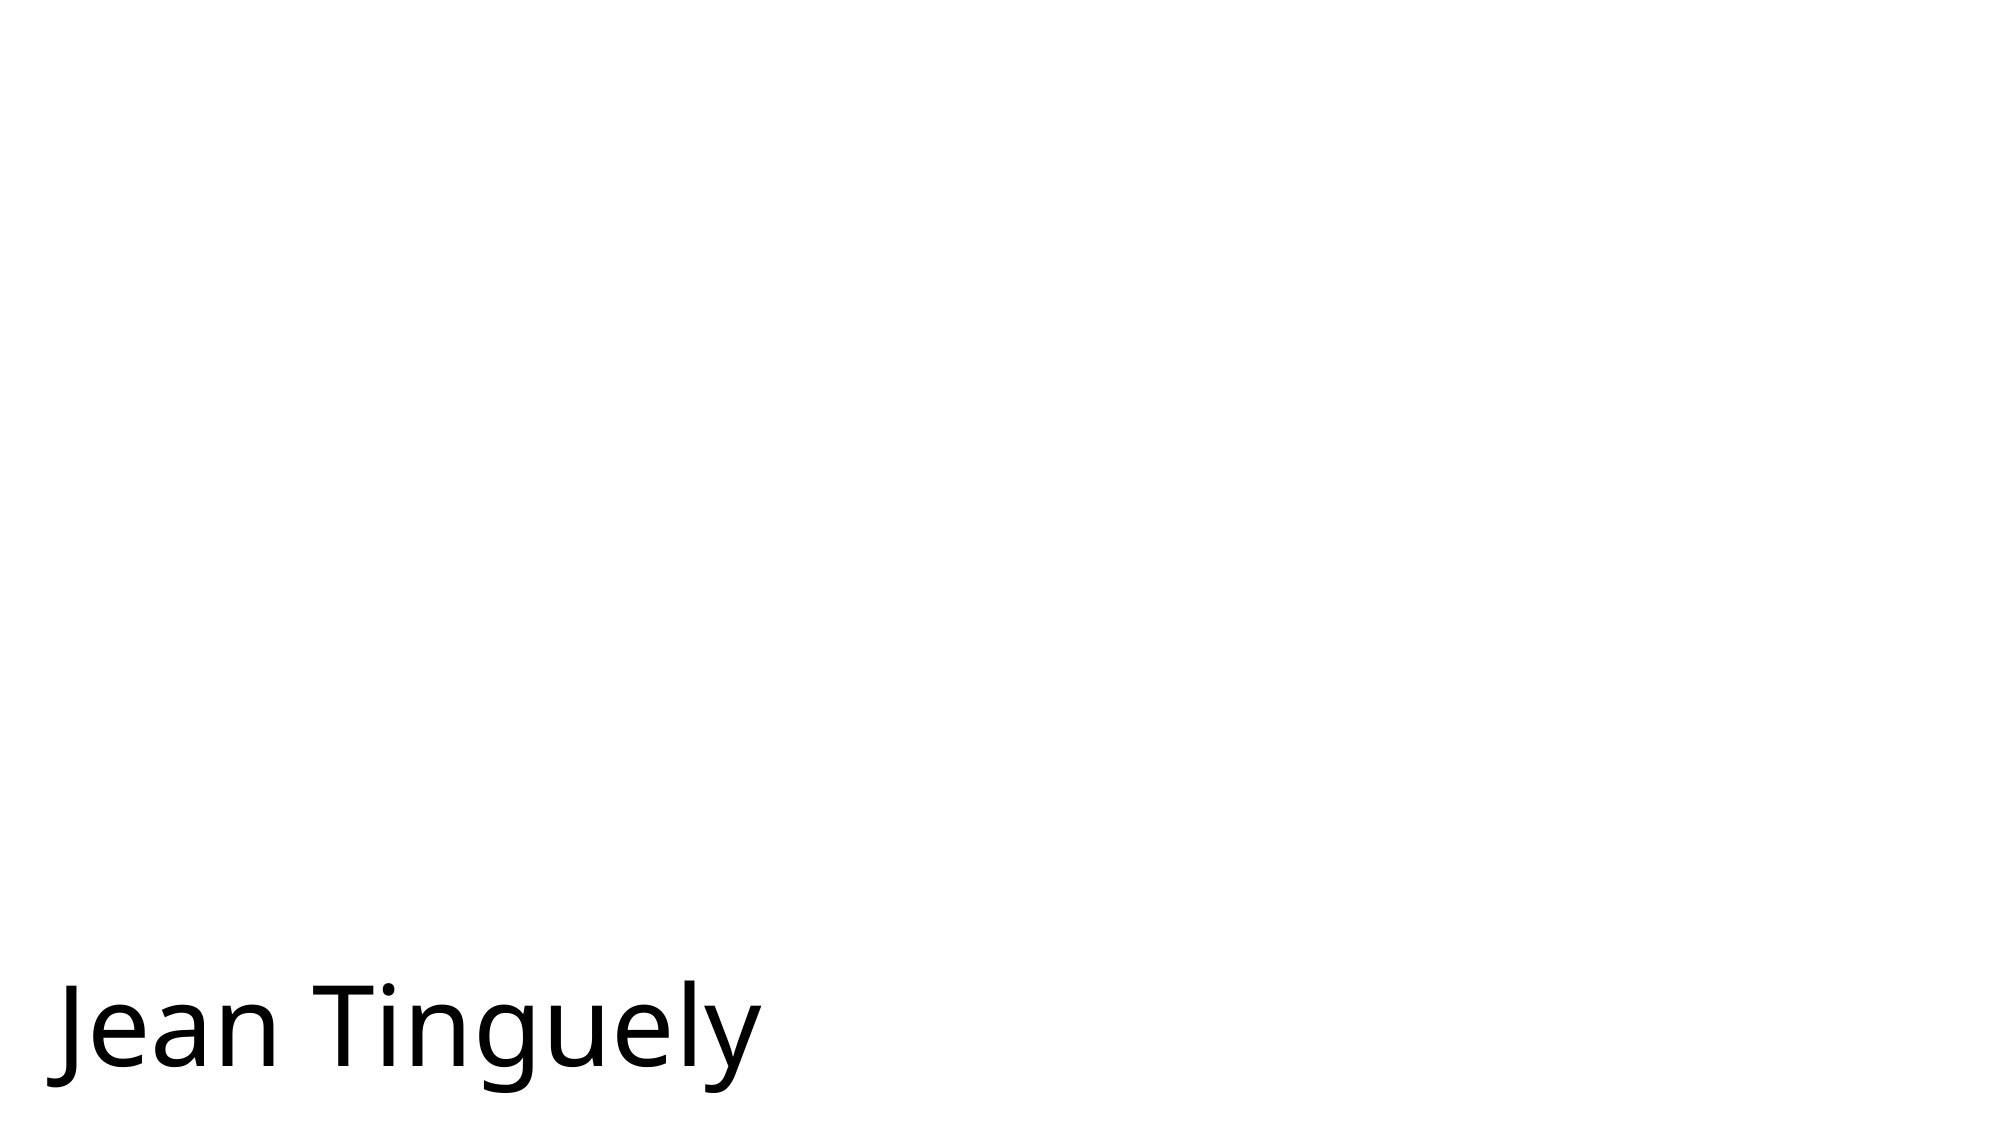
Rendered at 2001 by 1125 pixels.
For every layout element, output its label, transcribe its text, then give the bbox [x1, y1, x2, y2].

text_box Jean Tinguely [41, 946, 811, 1125]
